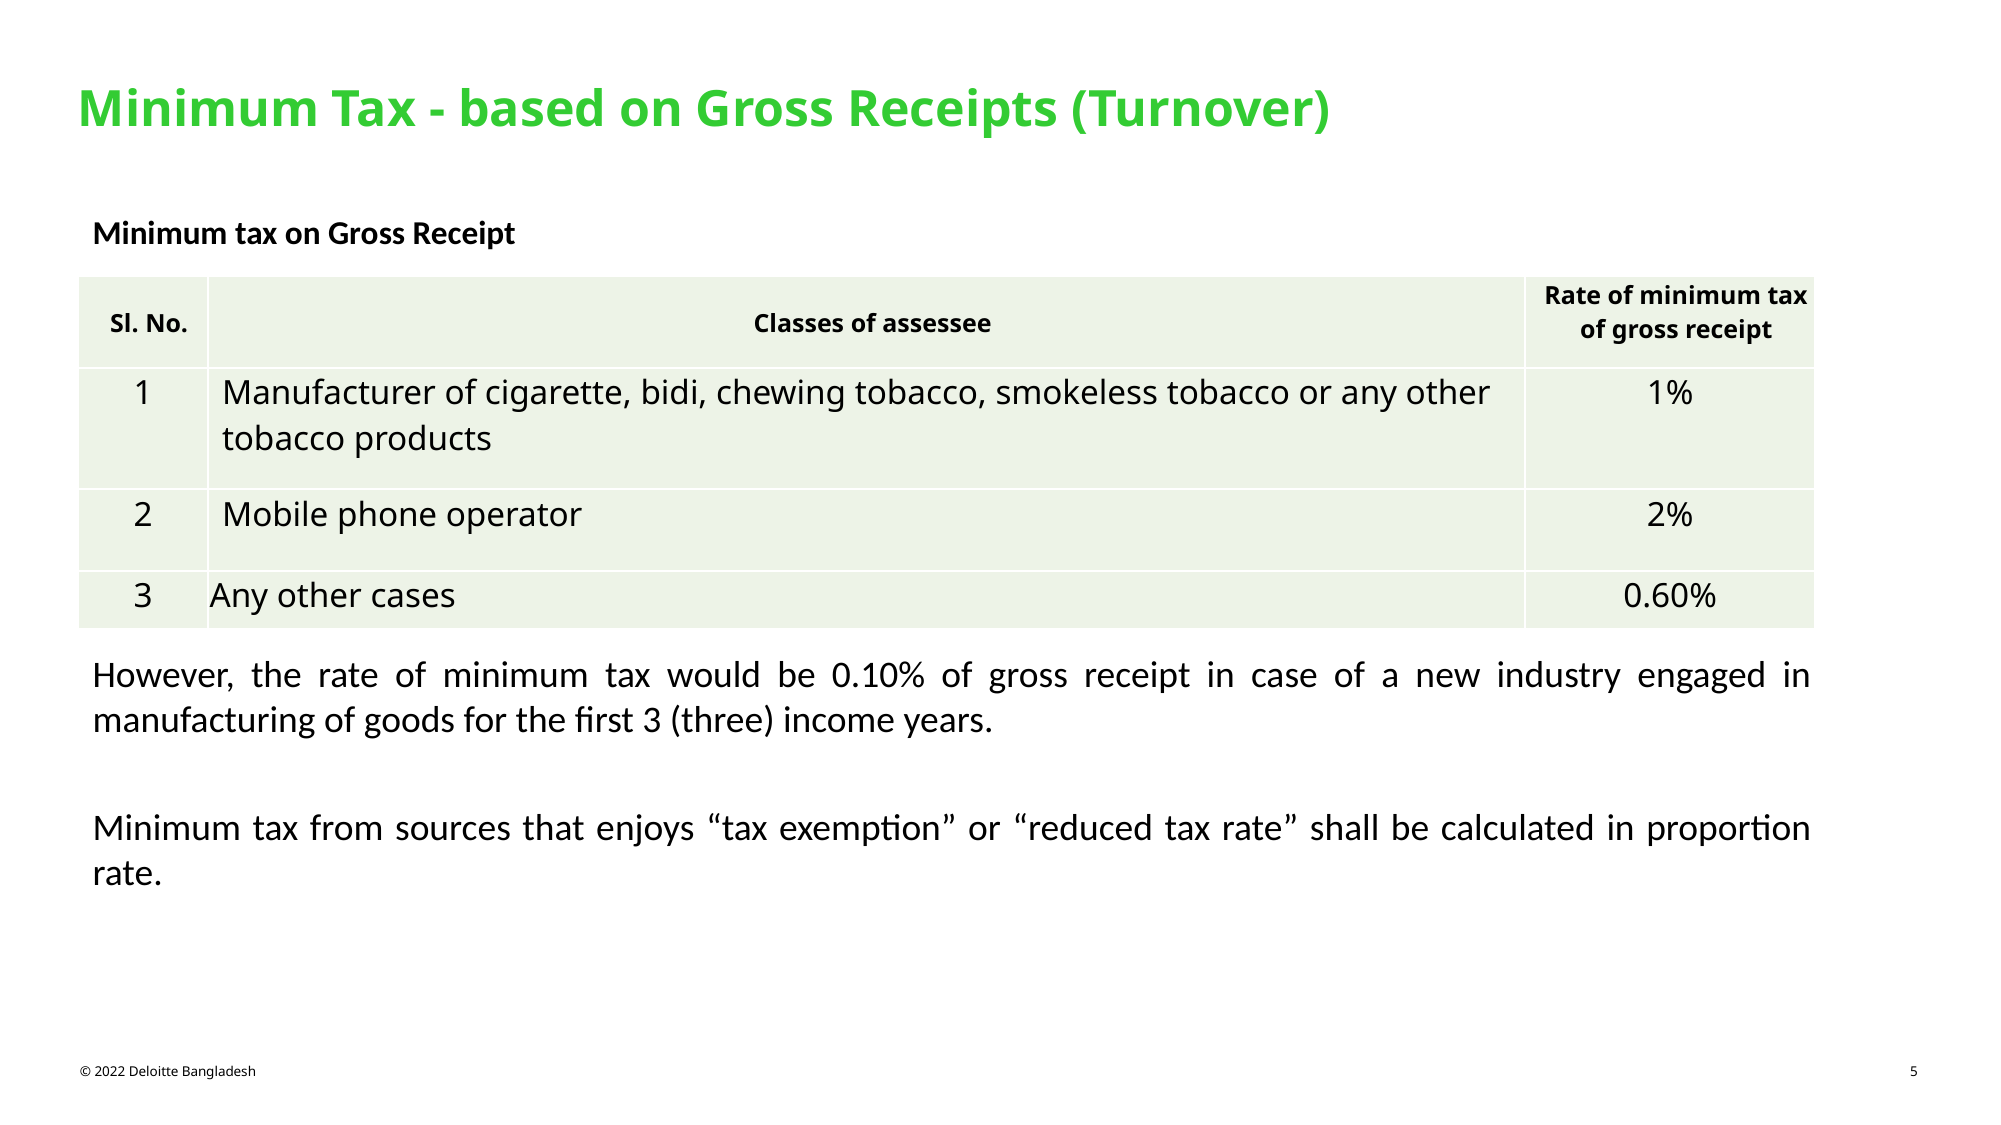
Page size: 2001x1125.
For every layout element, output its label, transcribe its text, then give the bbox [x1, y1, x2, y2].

table_header Rate of minimum tax of gross receipt [1526, 277, 1814, 367]
table_header Classes of assessee [209, 277, 1524, 367]
table_cell 3 [79, 572, 207, 628]
table_cell 0.60% [1526, 572, 1814, 628]
subtitle Minimum Tax - based on Gross Receipts (Turnover) [77, 76, 1575, 187]
table_cell Mobile phone operator [209, 490, 1524, 570]
text_box Minimum tax on Gross Receipt [77, 203, 1078, 259]
table_cell 2 [79, 490, 207, 570]
table_cell 2% [1526, 490, 1814, 570]
text_box Minimum tax from sources that enjoys “tax exemption” or “reduced tax rate” shall be calculated in proportion rate. [77, 795, 1828, 901]
table_cell Any other cases [209, 572, 1524, 628]
table_cell 1% [1526, 369, 1814, 488]
table_header Sl. No. [79, 277, 207, 367]
table_cell Manufacturer of cigarette, bidi, chewing tobacco, smokeless tobacco or any other tobacco products [209, 369, 1524, 488]
table_cell 1 [79, 369, 207, 488]
text_box However, the rate of minimum tax would be 0.10% of gross receipt in case of a new industry engaged in manufacturing of goods for the first 3 (three) income years. [77, 642, 1828, 748]
